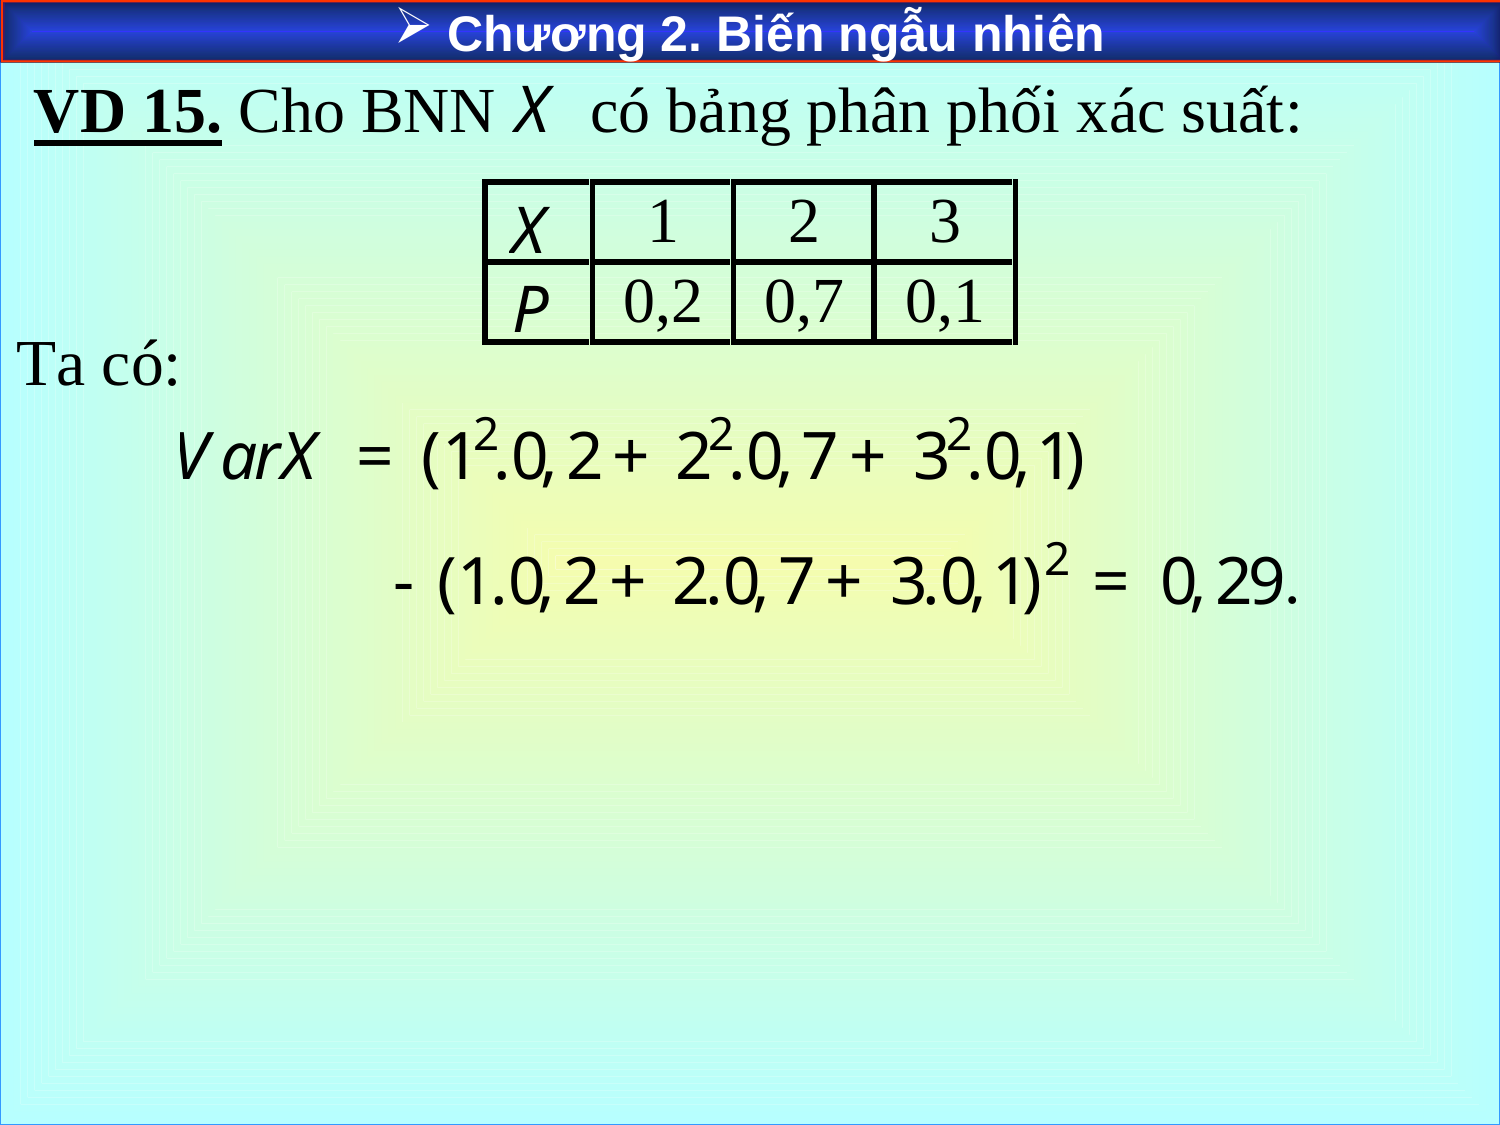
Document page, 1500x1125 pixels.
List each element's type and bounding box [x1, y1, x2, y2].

picture [0, 524, 1500, 627]
picture [0, 74, 1500, 502]
text_box [0, 0, 1500, 63]
